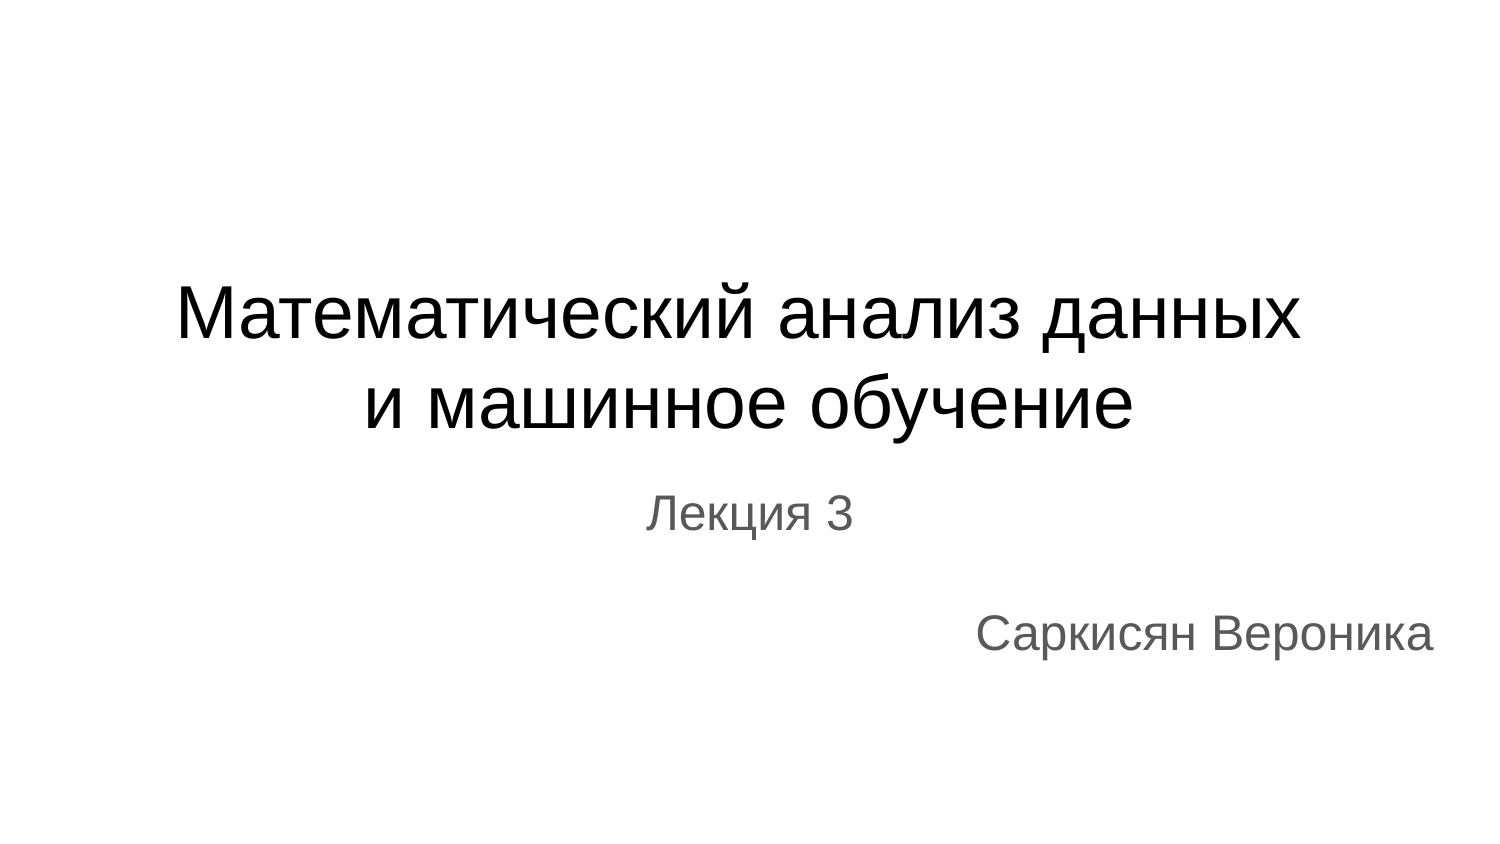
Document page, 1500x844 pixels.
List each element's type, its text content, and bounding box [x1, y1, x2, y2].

text_box Математический анализ данных и машинное обучение [51, 122, 1449, 459]
text_box Лекция 3 Саркисян Вероника [51, 464, 1449, 595]
